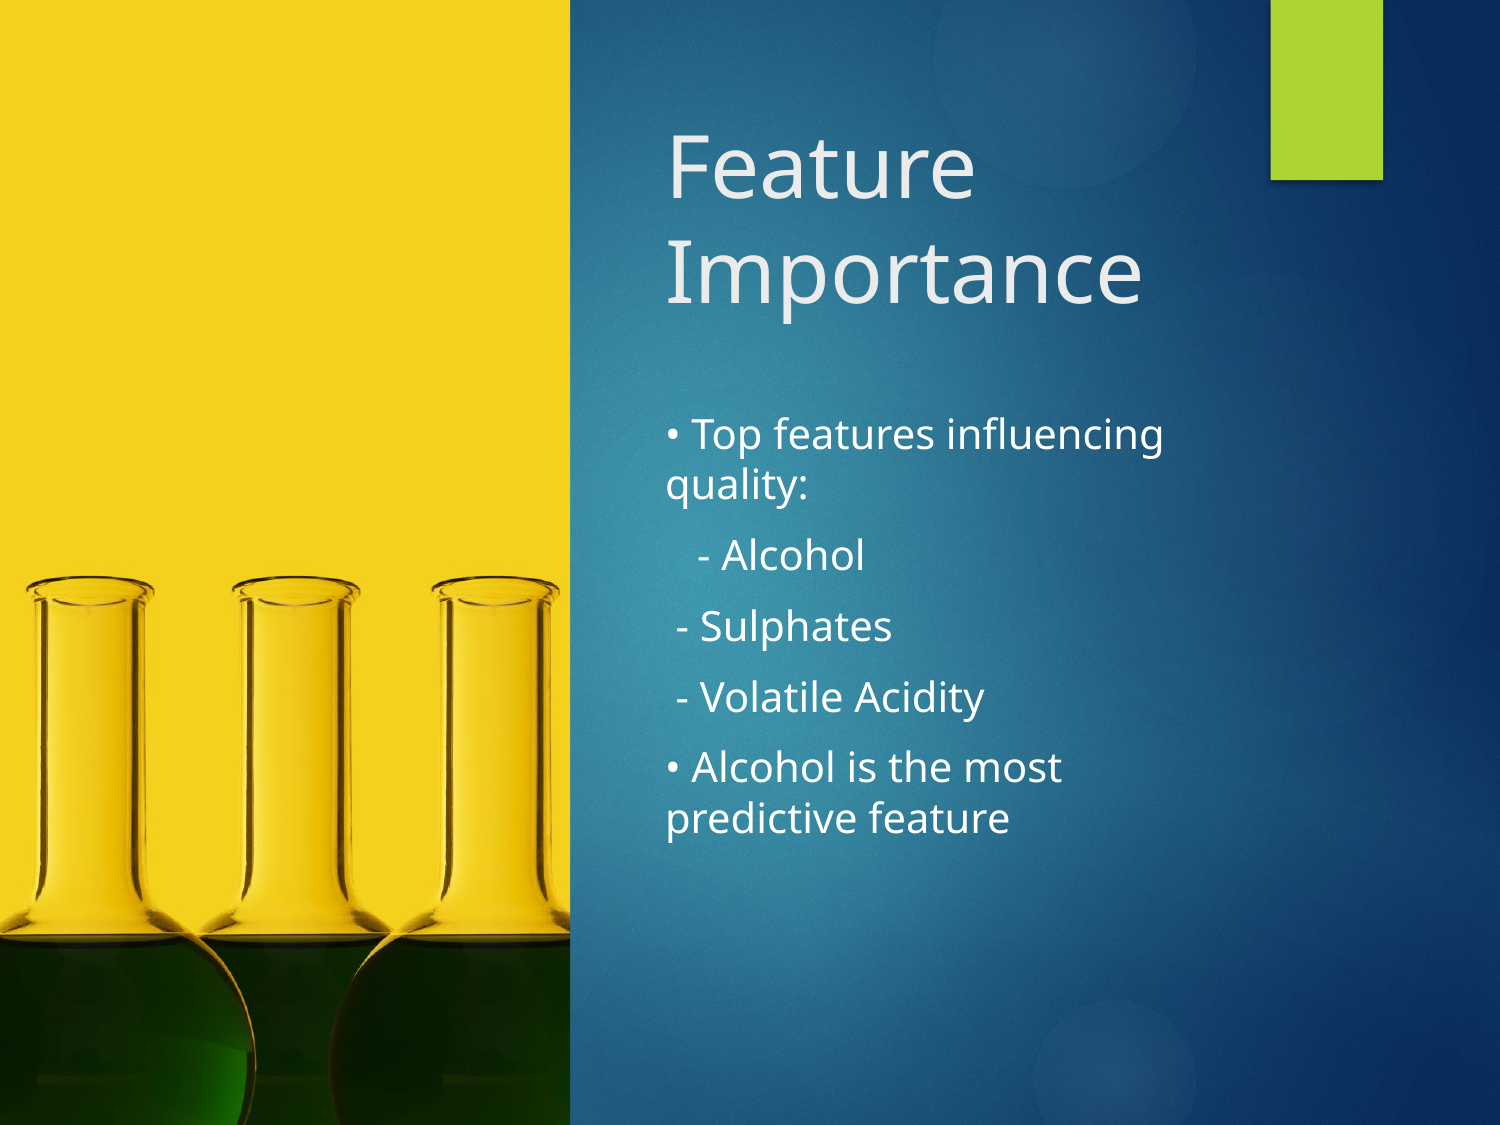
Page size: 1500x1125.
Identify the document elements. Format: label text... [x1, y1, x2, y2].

list • Top features influencing quality: - Alcohol - Sulphates - Volatile Acidity • Alcohol is the most predictive feature [649, 399, 1237, 1025]
picture [0, 0, 571, 1125]
title Feature Importance [649, 103, 1237, 373]
